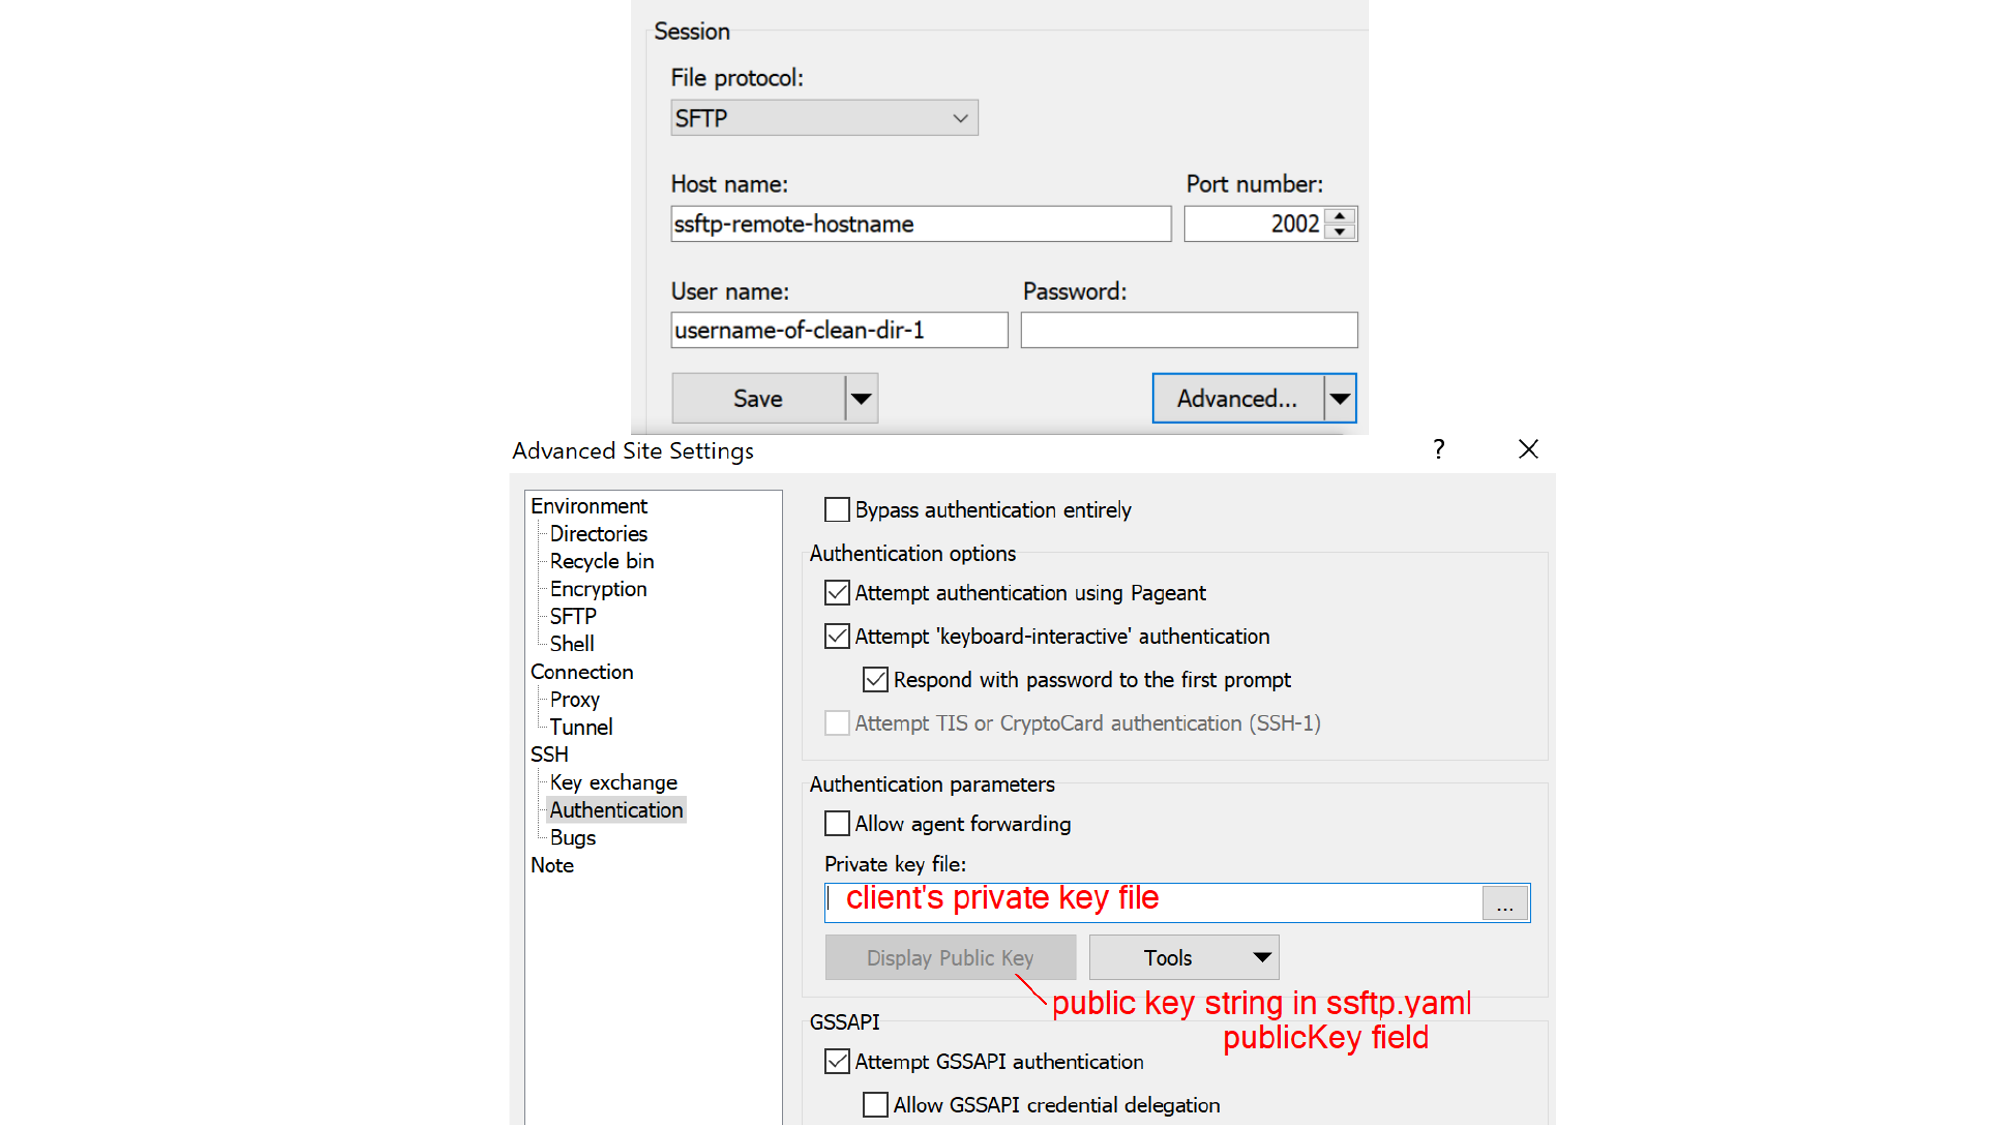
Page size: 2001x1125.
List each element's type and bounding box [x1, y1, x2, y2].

picture [509, 0, 1556, 1125]
